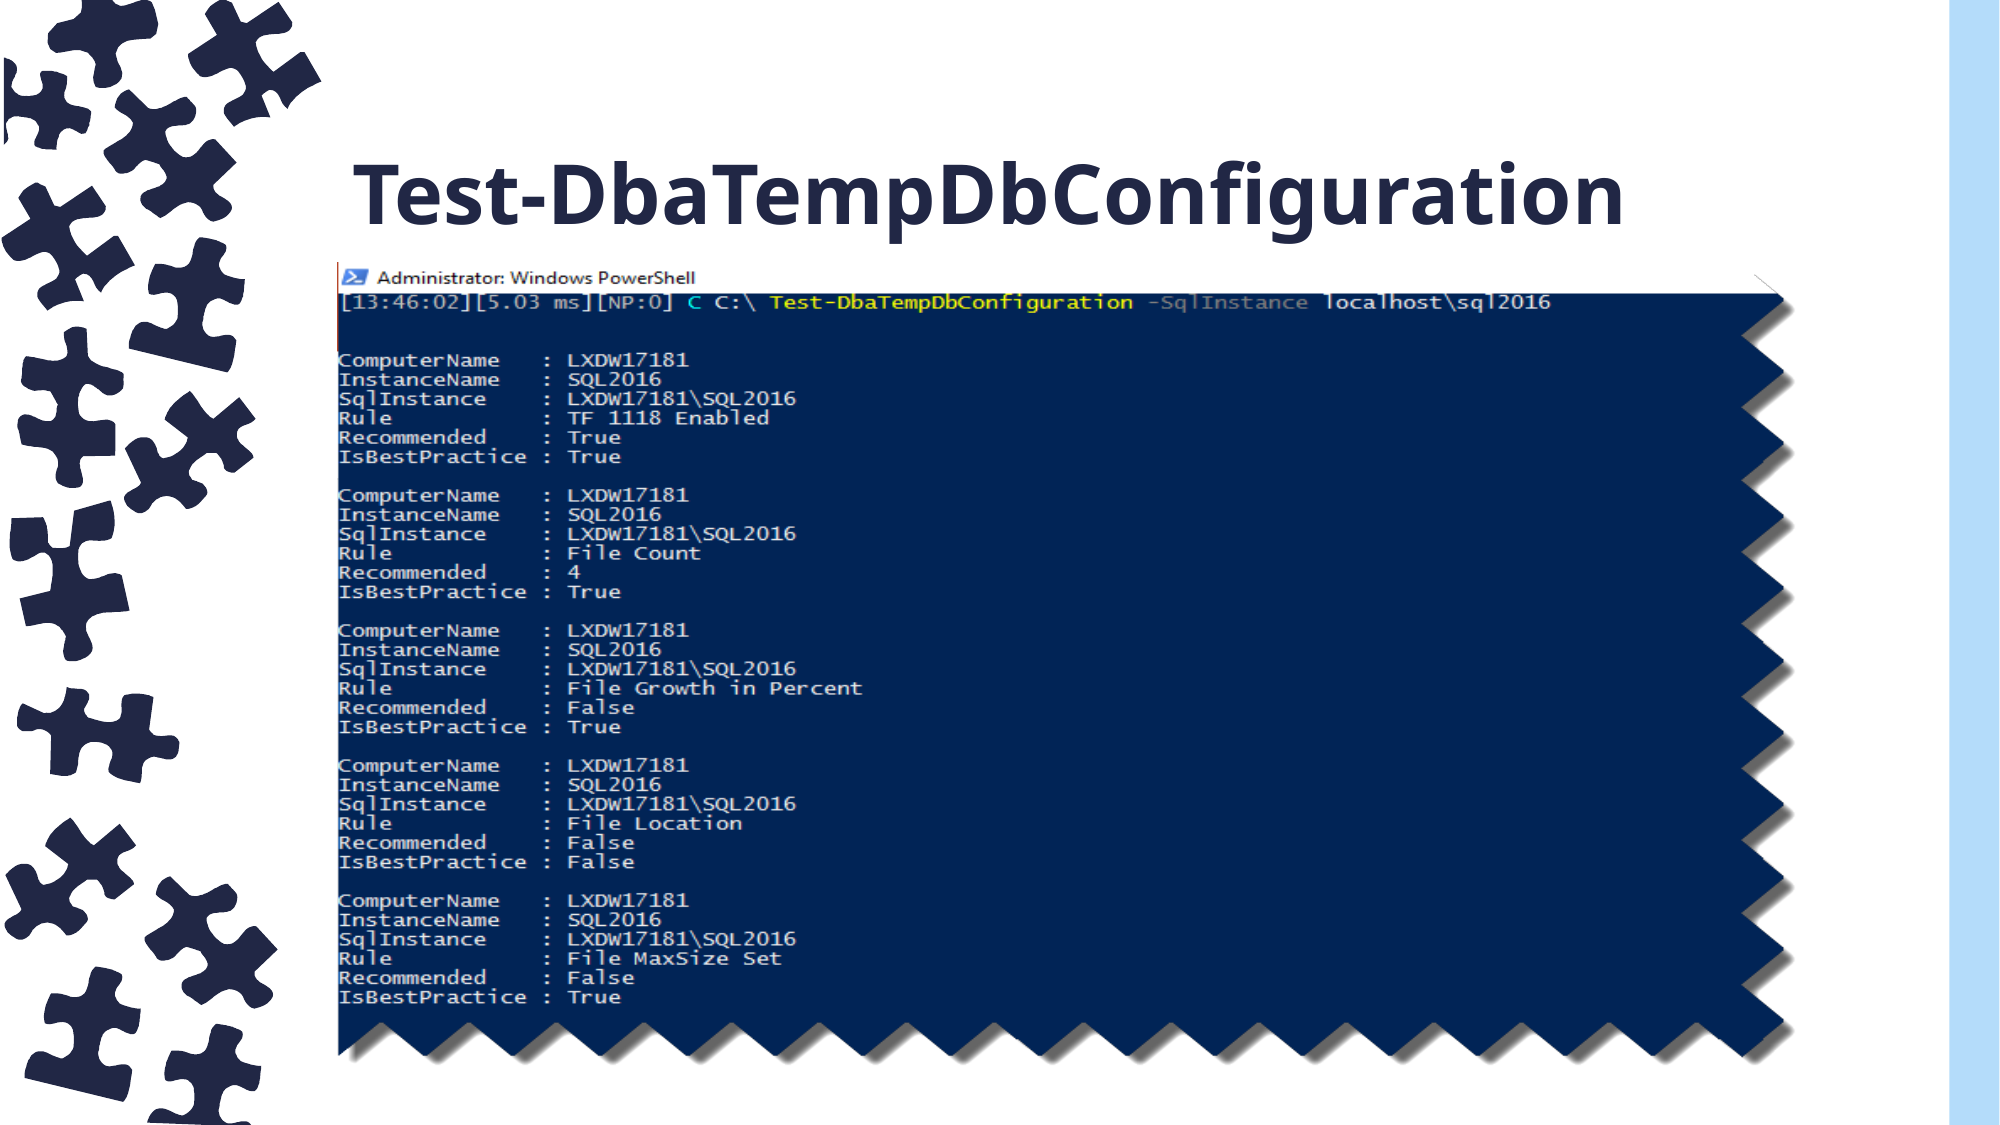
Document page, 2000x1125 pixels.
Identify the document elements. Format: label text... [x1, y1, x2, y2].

picture [337, 262, 1809, 1078]
title Test-DbaTempDbConfiguration [337, 83, 1867, 250]
